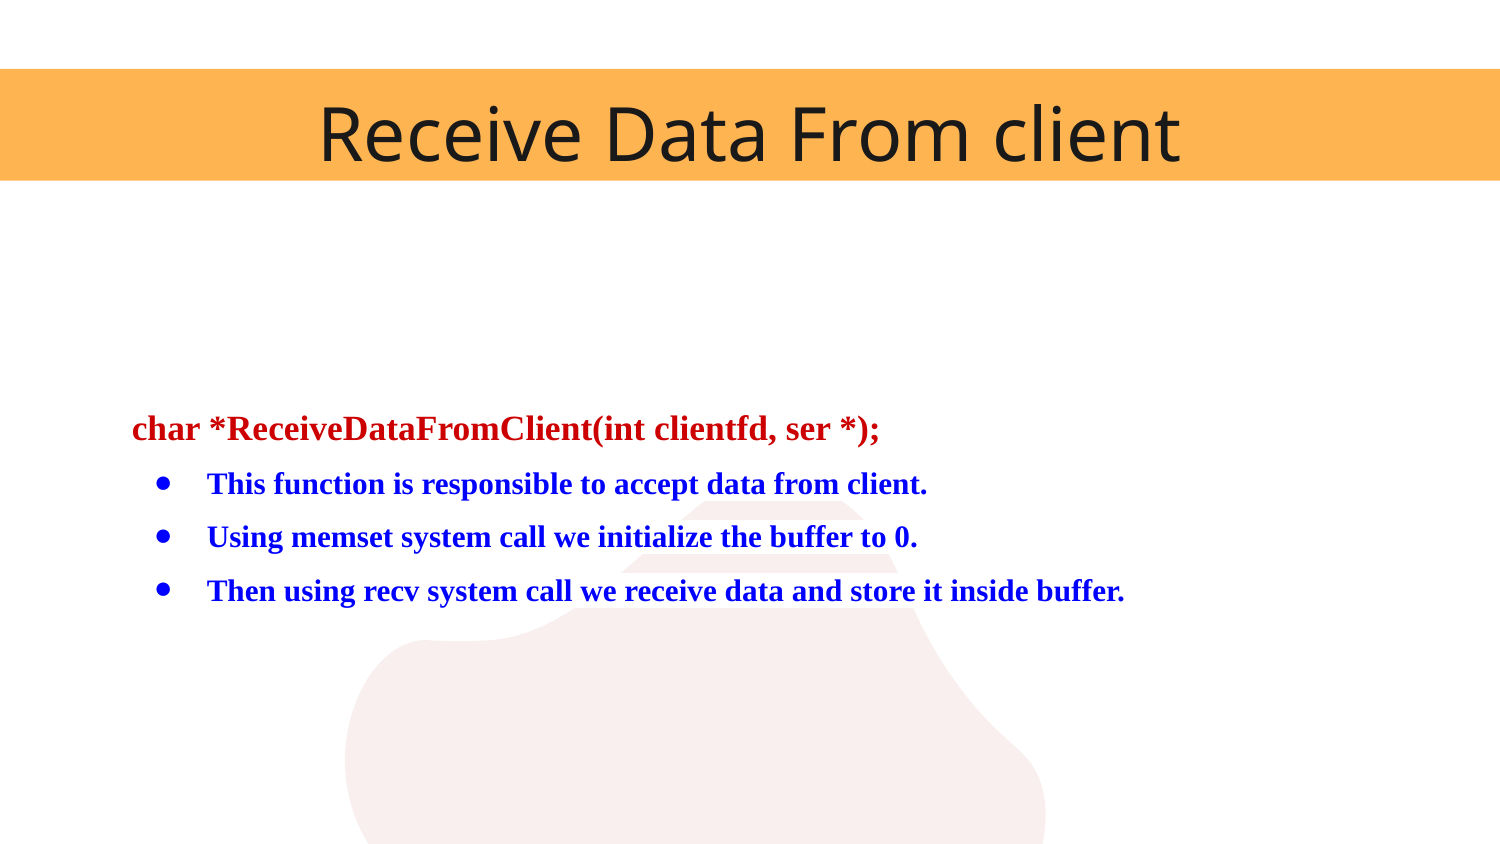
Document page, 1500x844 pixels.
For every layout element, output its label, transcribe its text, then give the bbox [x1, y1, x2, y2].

text_box char *ReceiveDataFromClient(int clientfd, ser *); This function is responsible to accept data from client. Using memset system call we initialize the buffer to 0. Then using recv system call we receive data and store it inside buffer. [116, 203, 1270, 844]
title Receive Data From client [116, 71, 1383, 166]
